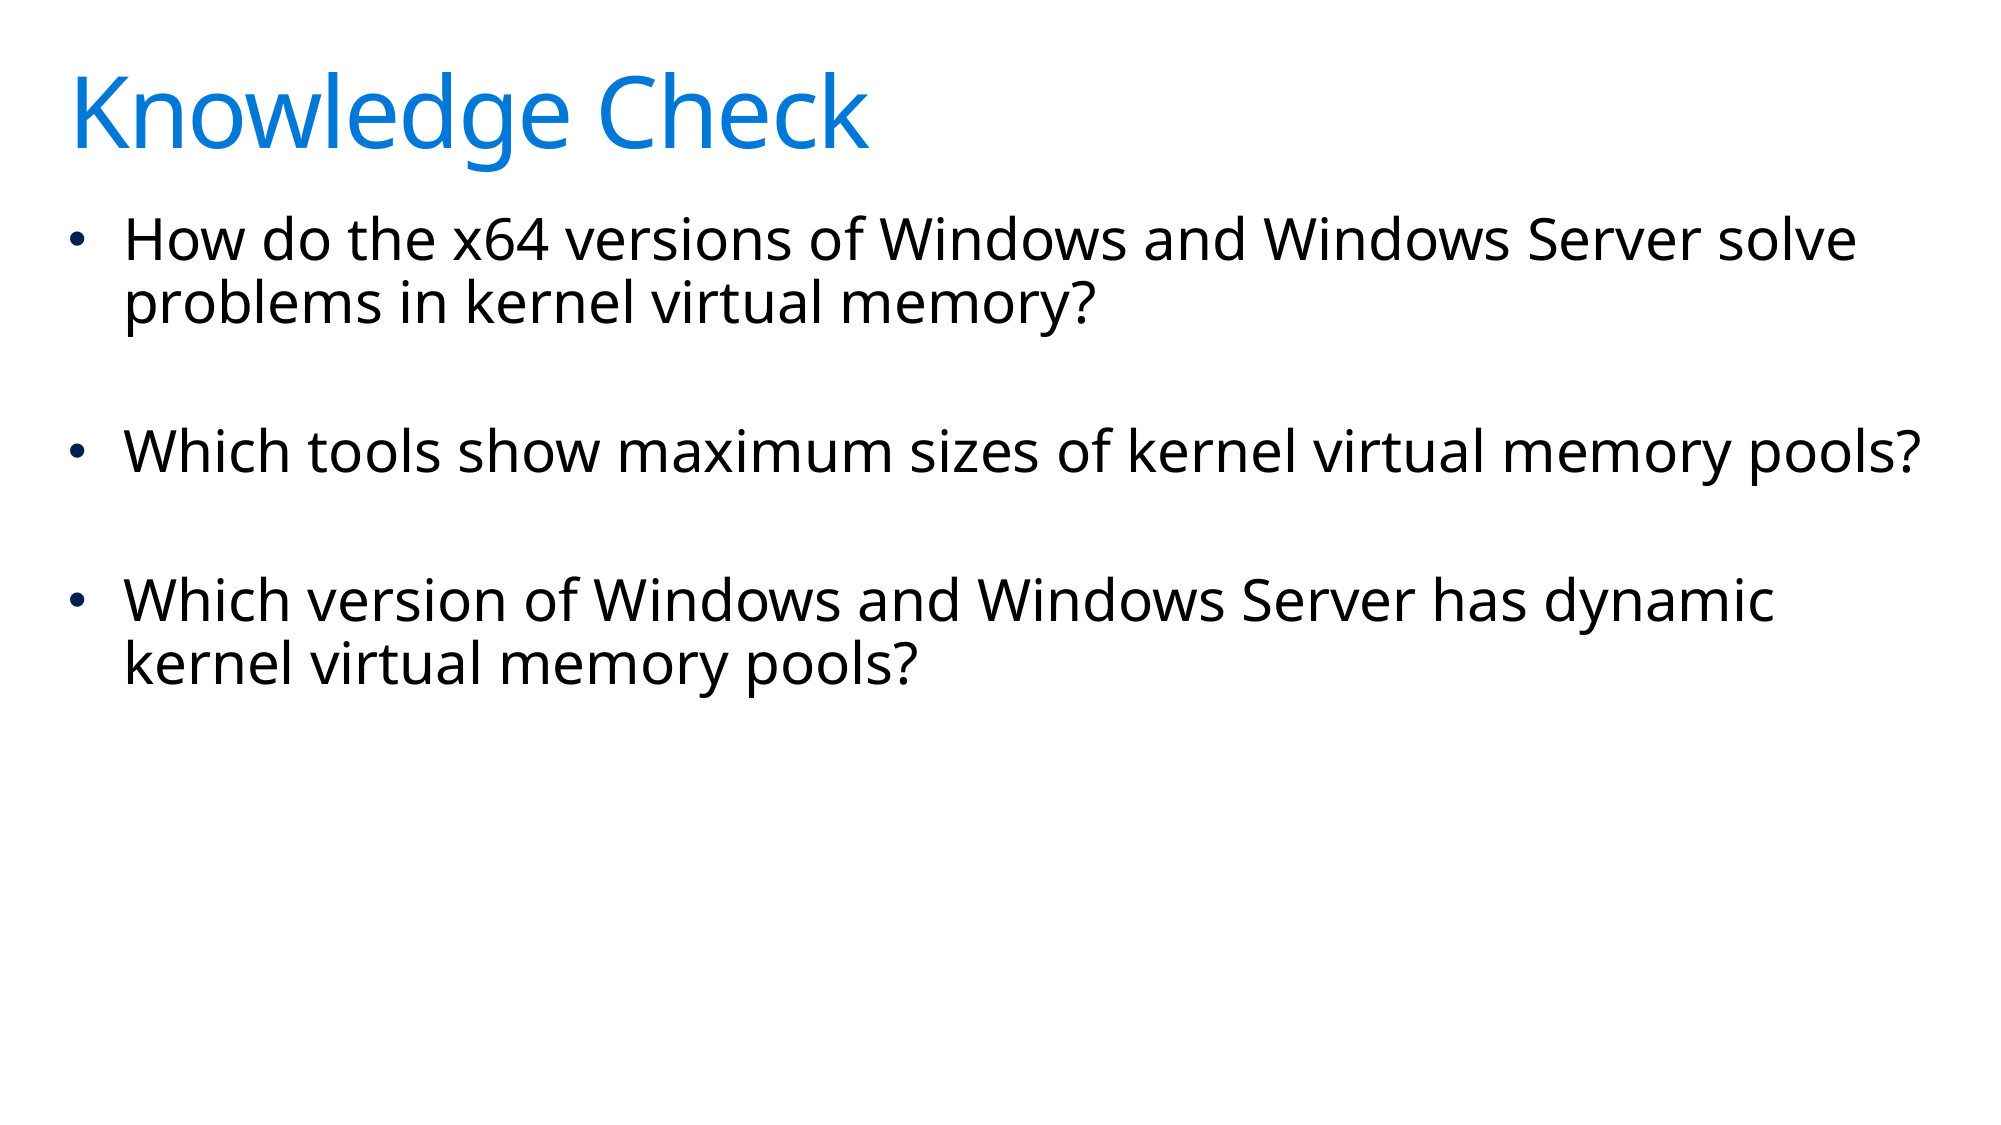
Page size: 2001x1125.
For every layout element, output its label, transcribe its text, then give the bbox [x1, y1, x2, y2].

list How do the x64 versions of Windows and Windows Server solve problems in kernel virtual memory? Which tools show maximum sizes of kernel virtual memory pools? Which version of Windows and Windows Server has dynamic kernel virtual memory pools? [44, 196, 1956, 507]
title Knowledge Check [44, 47, 1957, 196]
